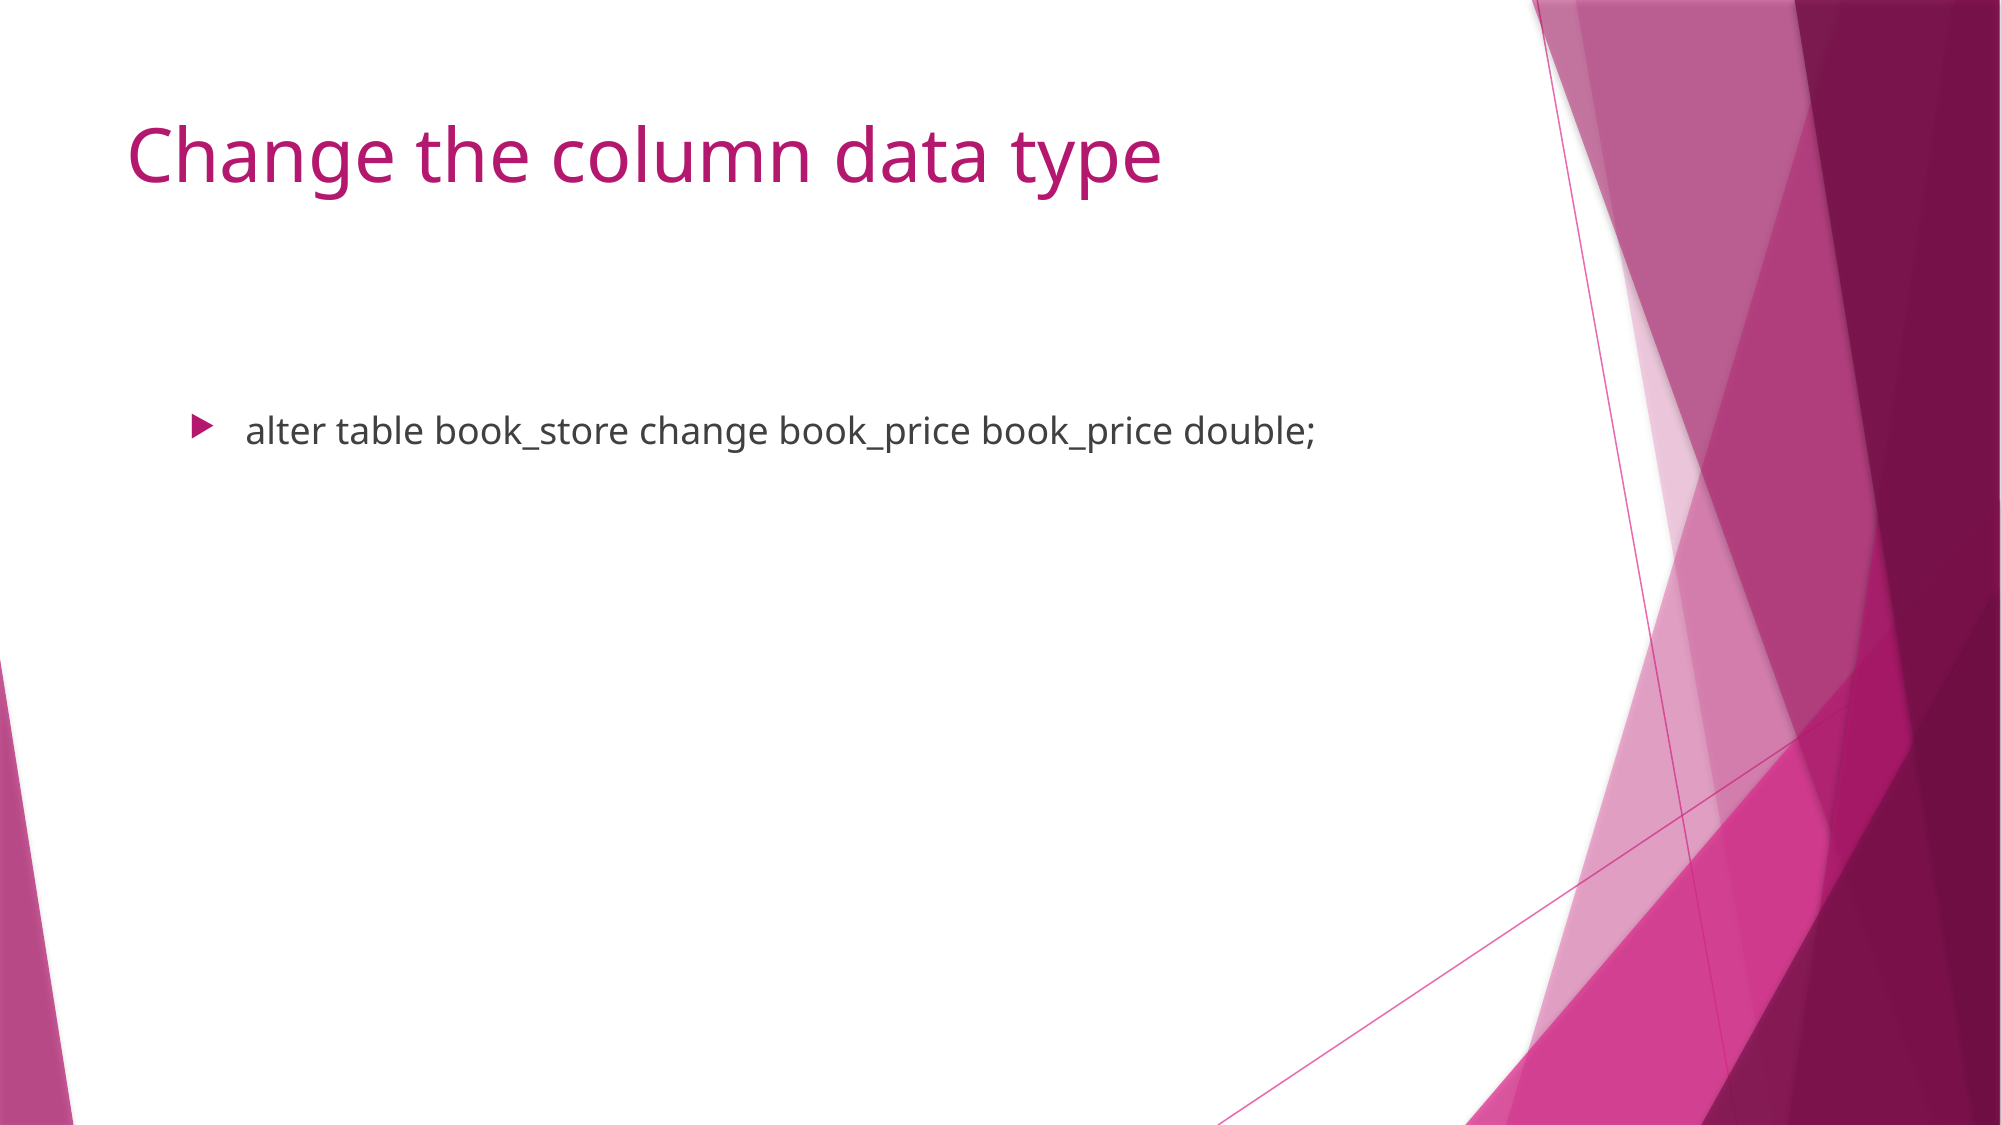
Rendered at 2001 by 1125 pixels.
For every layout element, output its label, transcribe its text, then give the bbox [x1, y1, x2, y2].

title Change the column data type [111, 99, 1522, 317]
list alter table book_store change book_price book_price double; [174, 399, 1920, 999]
